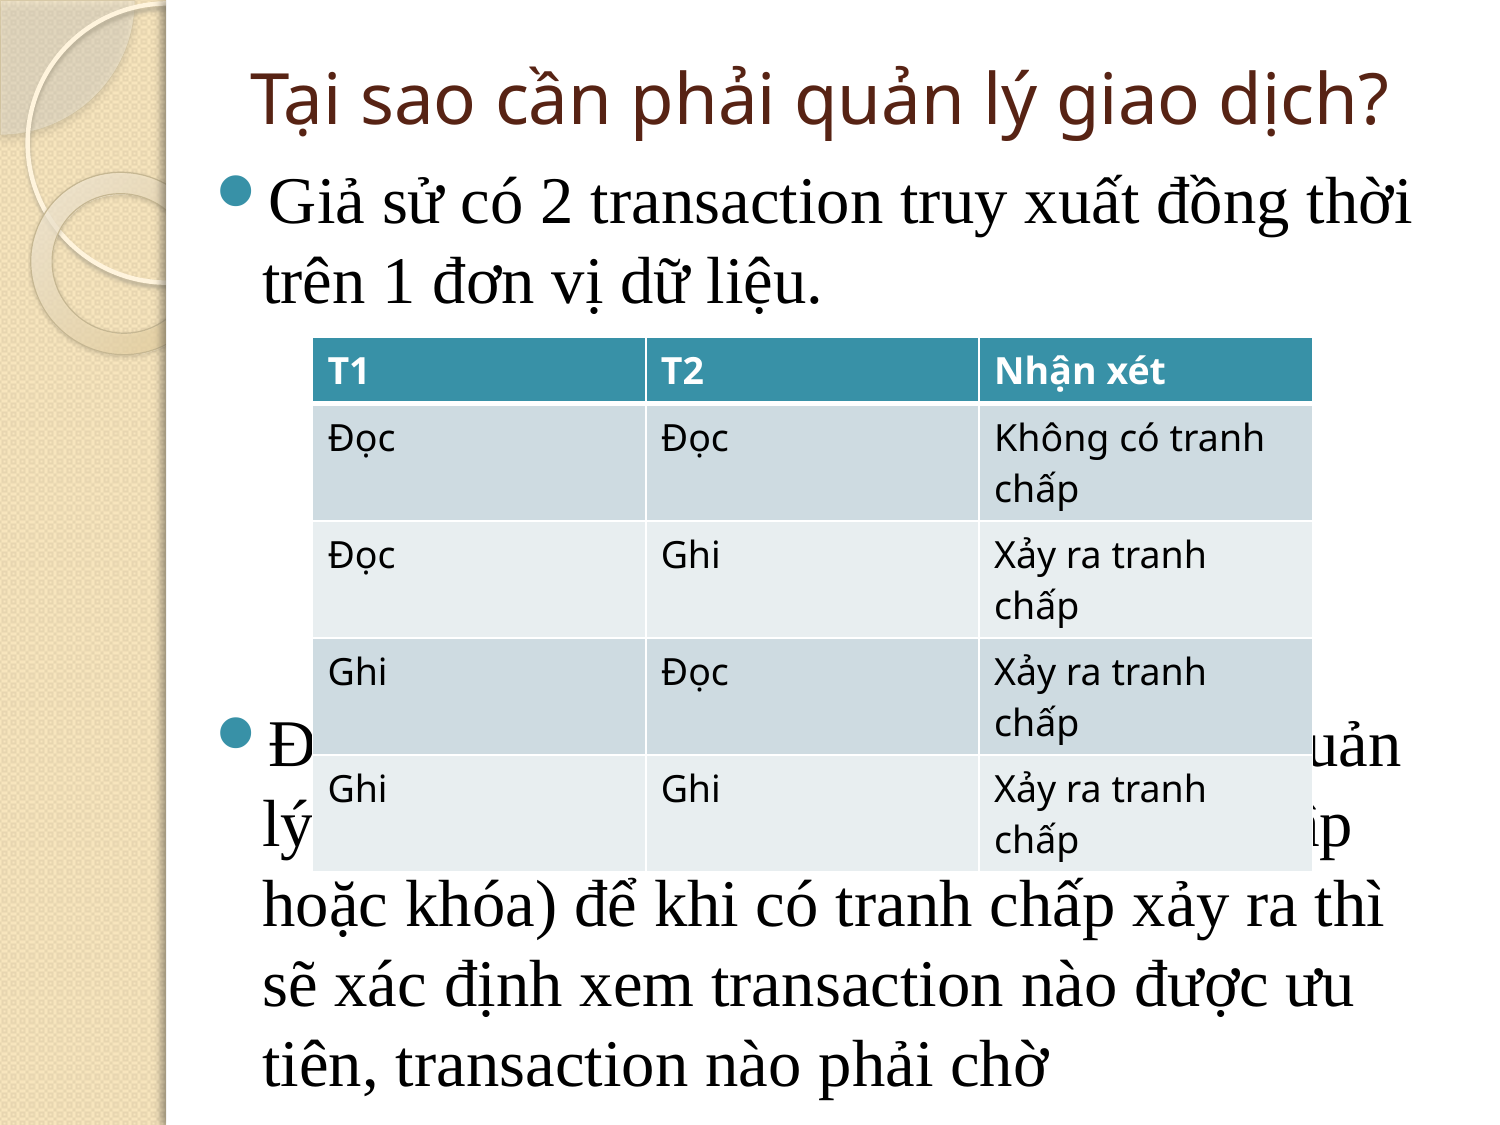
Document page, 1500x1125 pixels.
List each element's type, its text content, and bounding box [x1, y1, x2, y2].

table_cell Ghi [647, 522, 978, 637]
table_cell Ghi [313, 756, 645, 871]
table_header Nhận xét [980, 338, 1312, 401]
table_header T2 [647, 338, 978, 401]
list Giả sử có 2 transaction truy xuất đồng thời trên 1 đơn vị dữ liệu. Để giải quyết các tranh chấp => phải quản lý các giao dịch (sử dụng các mức cô lập hoặc khóa) để khi có tranh chấp xảy ra thì sẽ xác định xem transaction nào được ưu tiên, transaction nào phải chờ [187, 149, 1466, 1125]
table_cell Đọc [313, 522, 645, 637]
table_cell Đọc [647, 406, 978, 520]
table_header T1 [313, 338, 645, 401]
table_cell Xảy ra tranh chấp [980, 522, 1312, 637]
table_cell Không có tranh chấp [980, 406, 1312, 520]
table_cell Đọc [647, 639, 978, 754]
table_cell Ghi [647, 756, 978, 871]
table_cell Xảy ra tranh chấp [980, 639, 1312, 754]
title Tại sao cần phải quản lý giao dịch? [235, 45, 1466, 149]
table_cell Đọc [313, 406, 645, 520]
table_cell Ghi [313, 639, 645, 754]
table_cell Xảy ra tranh chấp [980, 756, 1312, 871]
